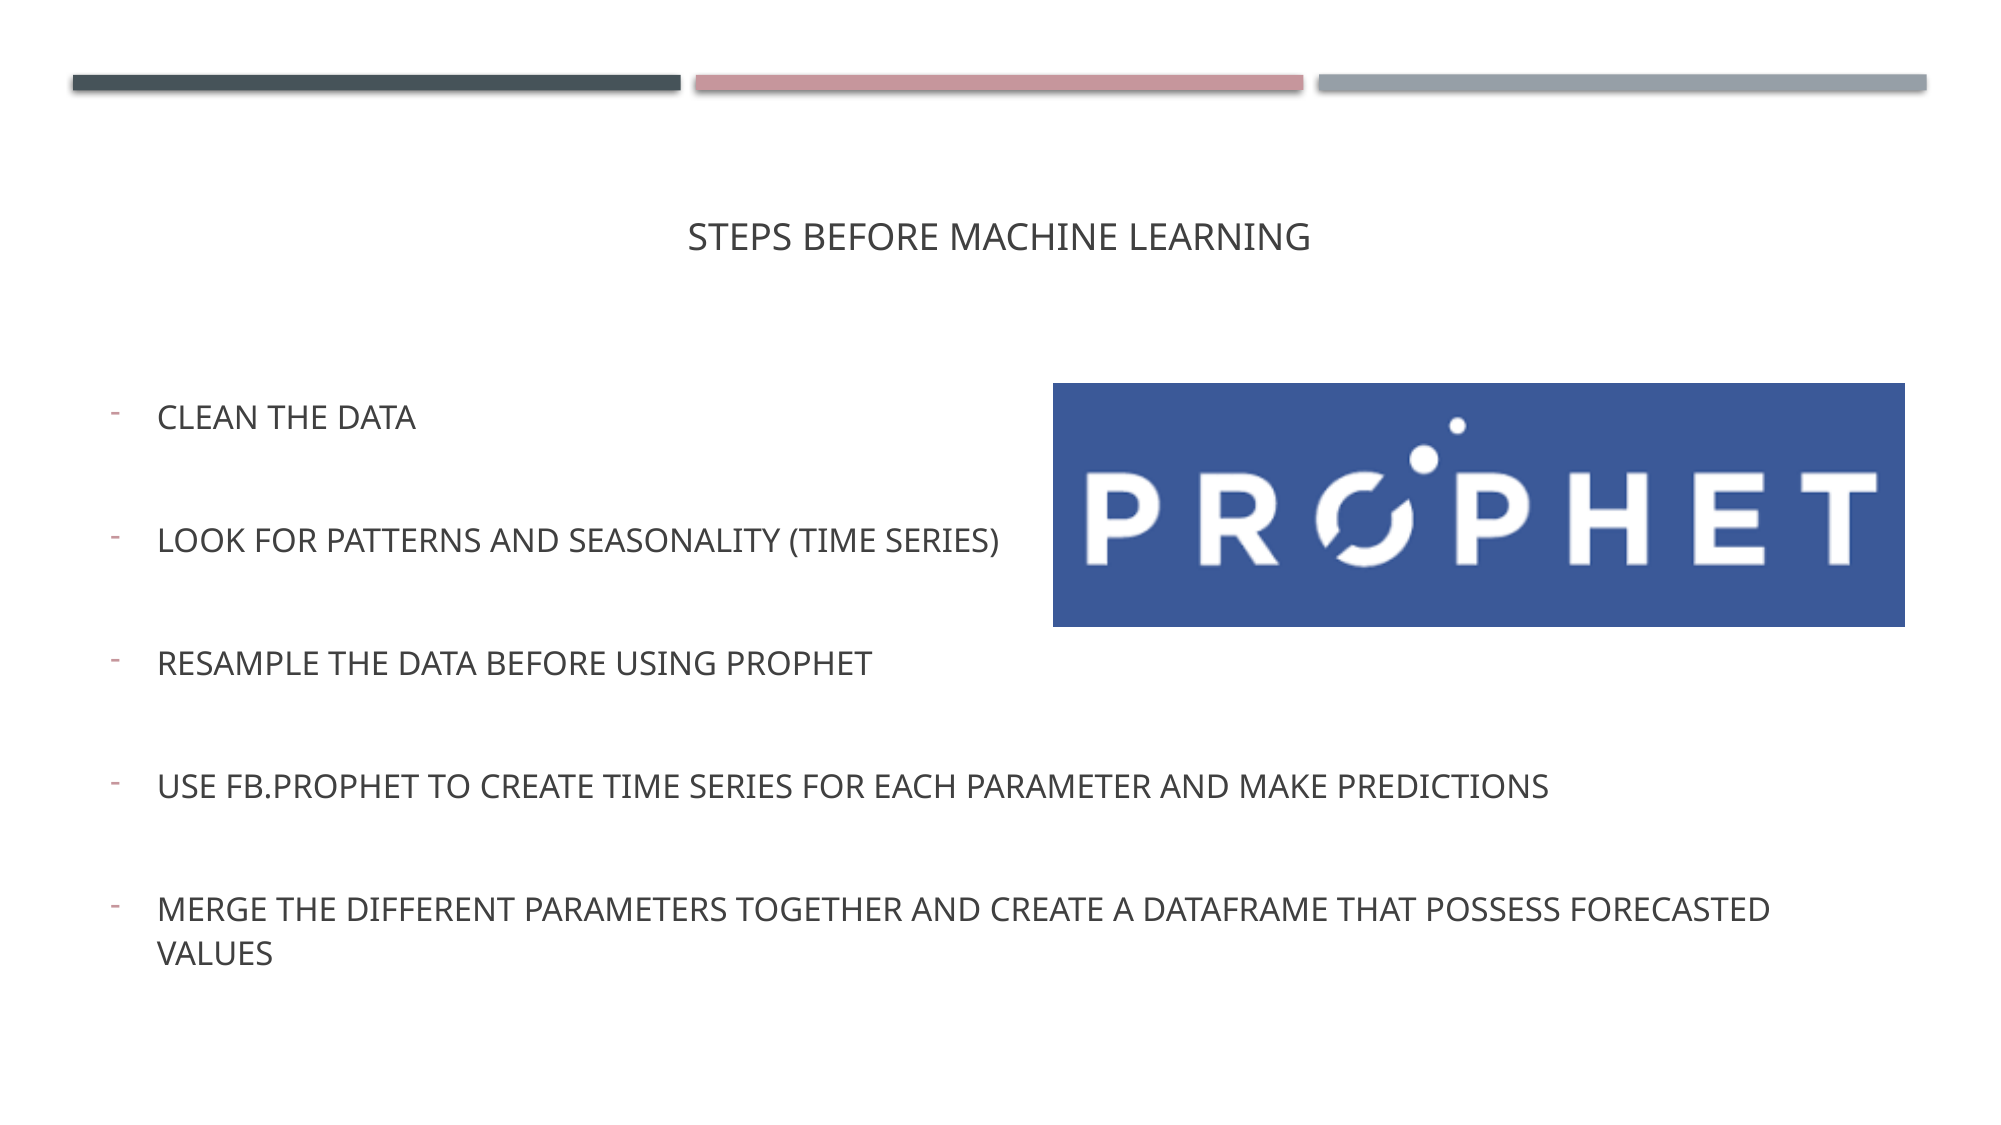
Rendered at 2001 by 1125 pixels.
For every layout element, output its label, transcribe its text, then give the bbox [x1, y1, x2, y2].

picture [1053, 383, 1906, 628]
title STEPS BEFORE MACHINE LEARNING [95, 115, 1905, 311]
list CLEAN THE DATA LOOK FOR PATTERNS AND SEASONALITY (TIME SERIES) RESAMPLE THE DATA BEFORE USING PROPHET USE FB.PROPHET TO CREATE TIME SERIES FOR EACH PARAMETER AND MAKE PREDICTIONS MERGE THE DIFFERENT PARAMETERS TOGETHER AND CREATE A DATAFRAME THAT POSSESS FORECASTED VALUES [95, 383, 1905, 981]
